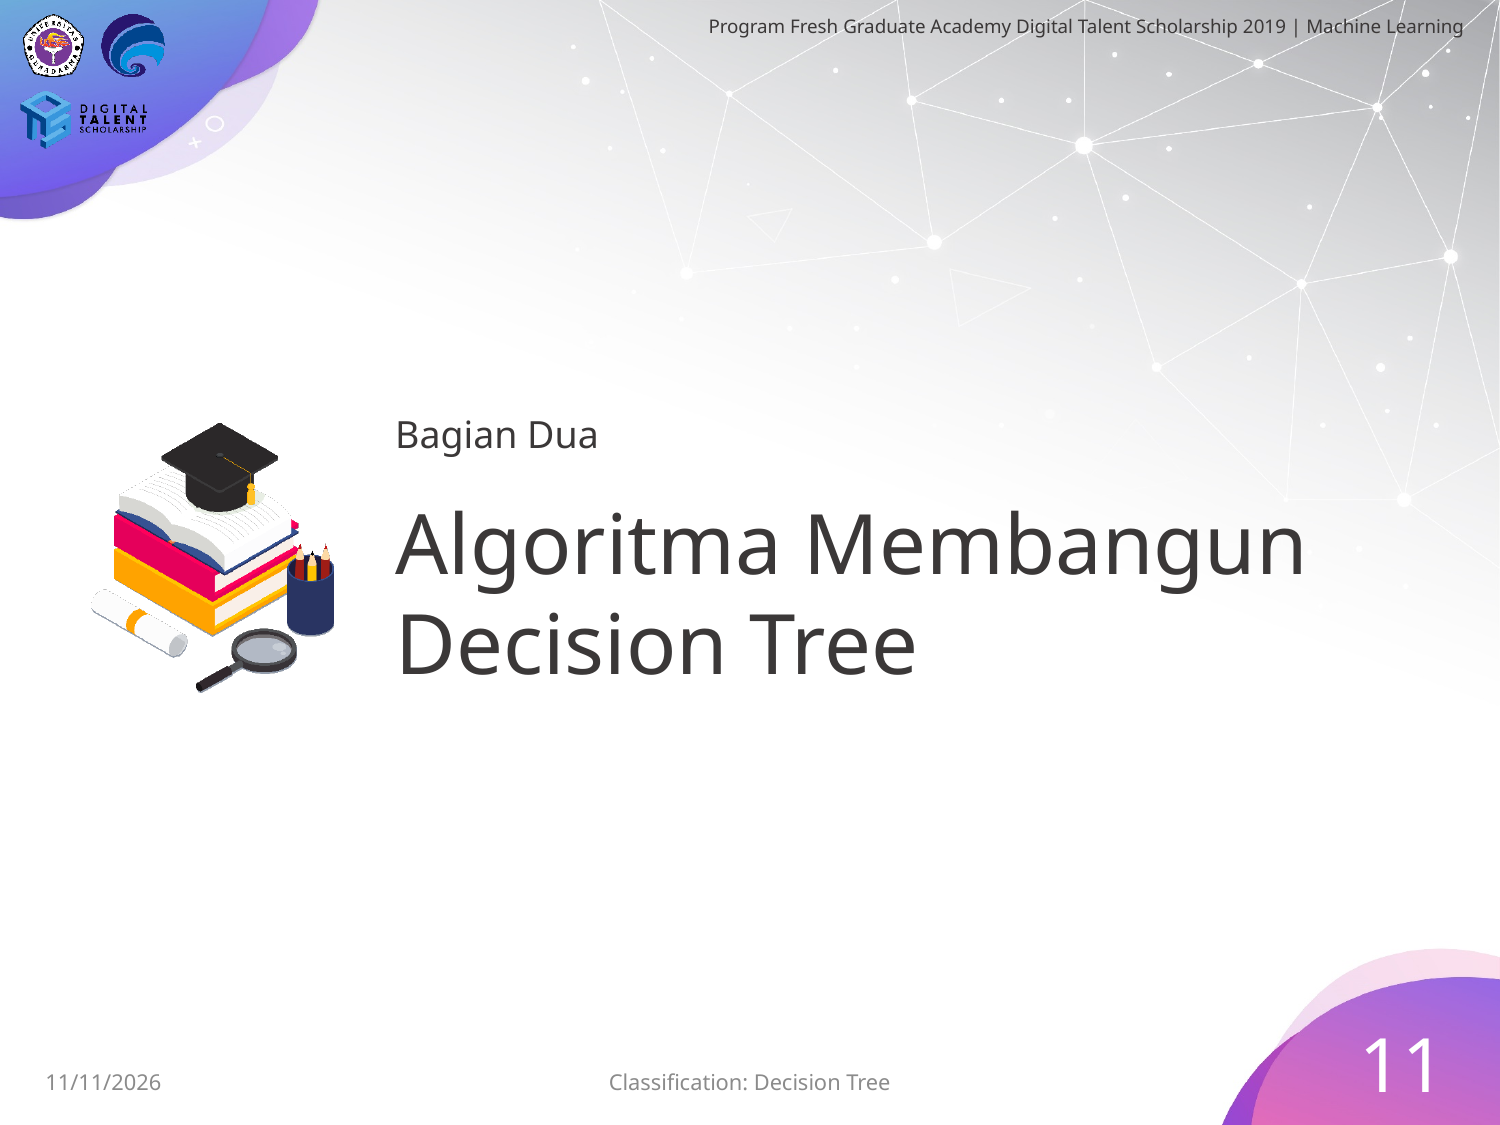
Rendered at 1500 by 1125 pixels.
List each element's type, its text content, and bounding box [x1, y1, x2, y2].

title Algoritma Membangun Decision Tree [380, 483, 1396, 700]
picture [0, 0, 1500, 1125]
list Bagian Dua [380, 402, 1396, 465]
footer Classification: Decision Tree [382, 1053, 1118, 1114]
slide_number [30, 1053, 272, 1114]
slide_number 11 [1327, 1023, 1478, 1114]
